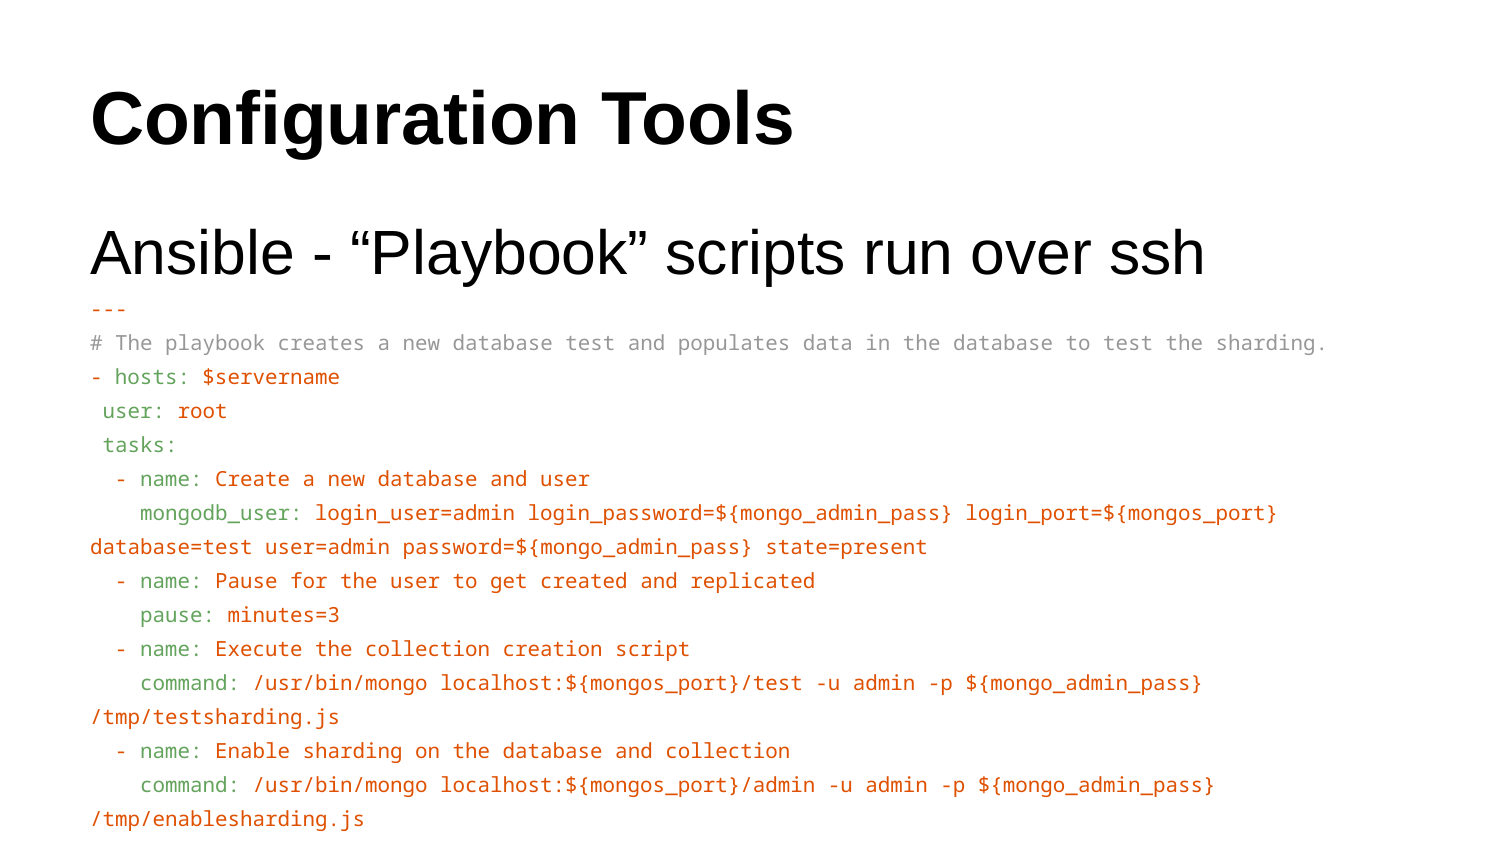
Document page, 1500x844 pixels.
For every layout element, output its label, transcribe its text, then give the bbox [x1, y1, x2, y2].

list Ansible - “Playbook” scripts run over ssh --- # The playbook creates a new database test and populates data in the database to test the sharding. - hosts: $servername user: root tasks: - name: Create a new database and user mongodb_user: login_user=admin login_password=${mongo_admin_pass} login_port=${mongos_port} database=test user=admin password=${mongo_admin_pass} state=present - name: Pause for the user to get created and replicated pause: minutes=3 - name: Execute the collection creation script command: /usr/bin/mongo localhost:${mongos_port}/test -u admin -p ${mongo_admin_pass} /tmp/testsharding.js - name: Enable sharding on the database and collection command: /usr/bin/mongo localhost:${mongos_port}/admin -u admin -p ${mongo_admin_pass} /tmp/enablesharding.js [75, 196, 1425, 808]
title Configuration Tools [75, 33, 1425, 175]
